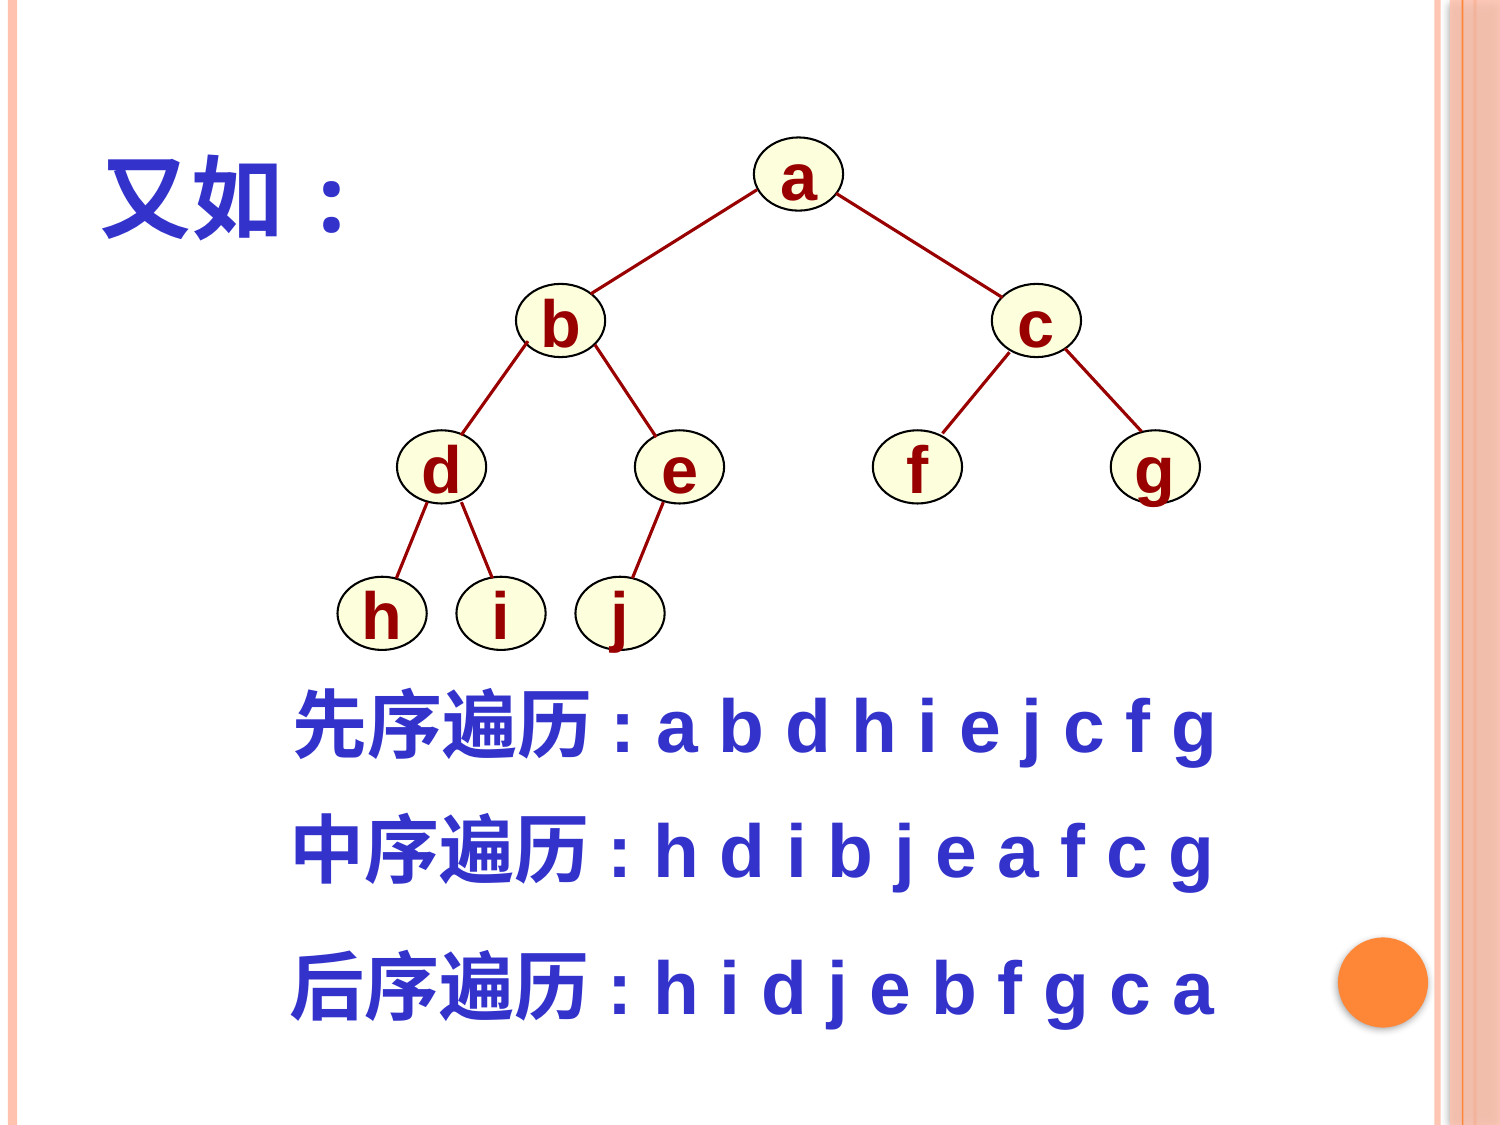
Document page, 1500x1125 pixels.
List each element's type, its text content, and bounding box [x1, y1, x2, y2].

text_box 后序遍历: h i d j e b f g c a [275, 932, 1260, 1037]
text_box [99, 132, 1201, 651]
text_box 中序遍历: h d i b j e a f c g [275, 794, 1260, 900]
text_box 先序遍历: a b d h i e j c f g [277, 669, 1263, 775]
